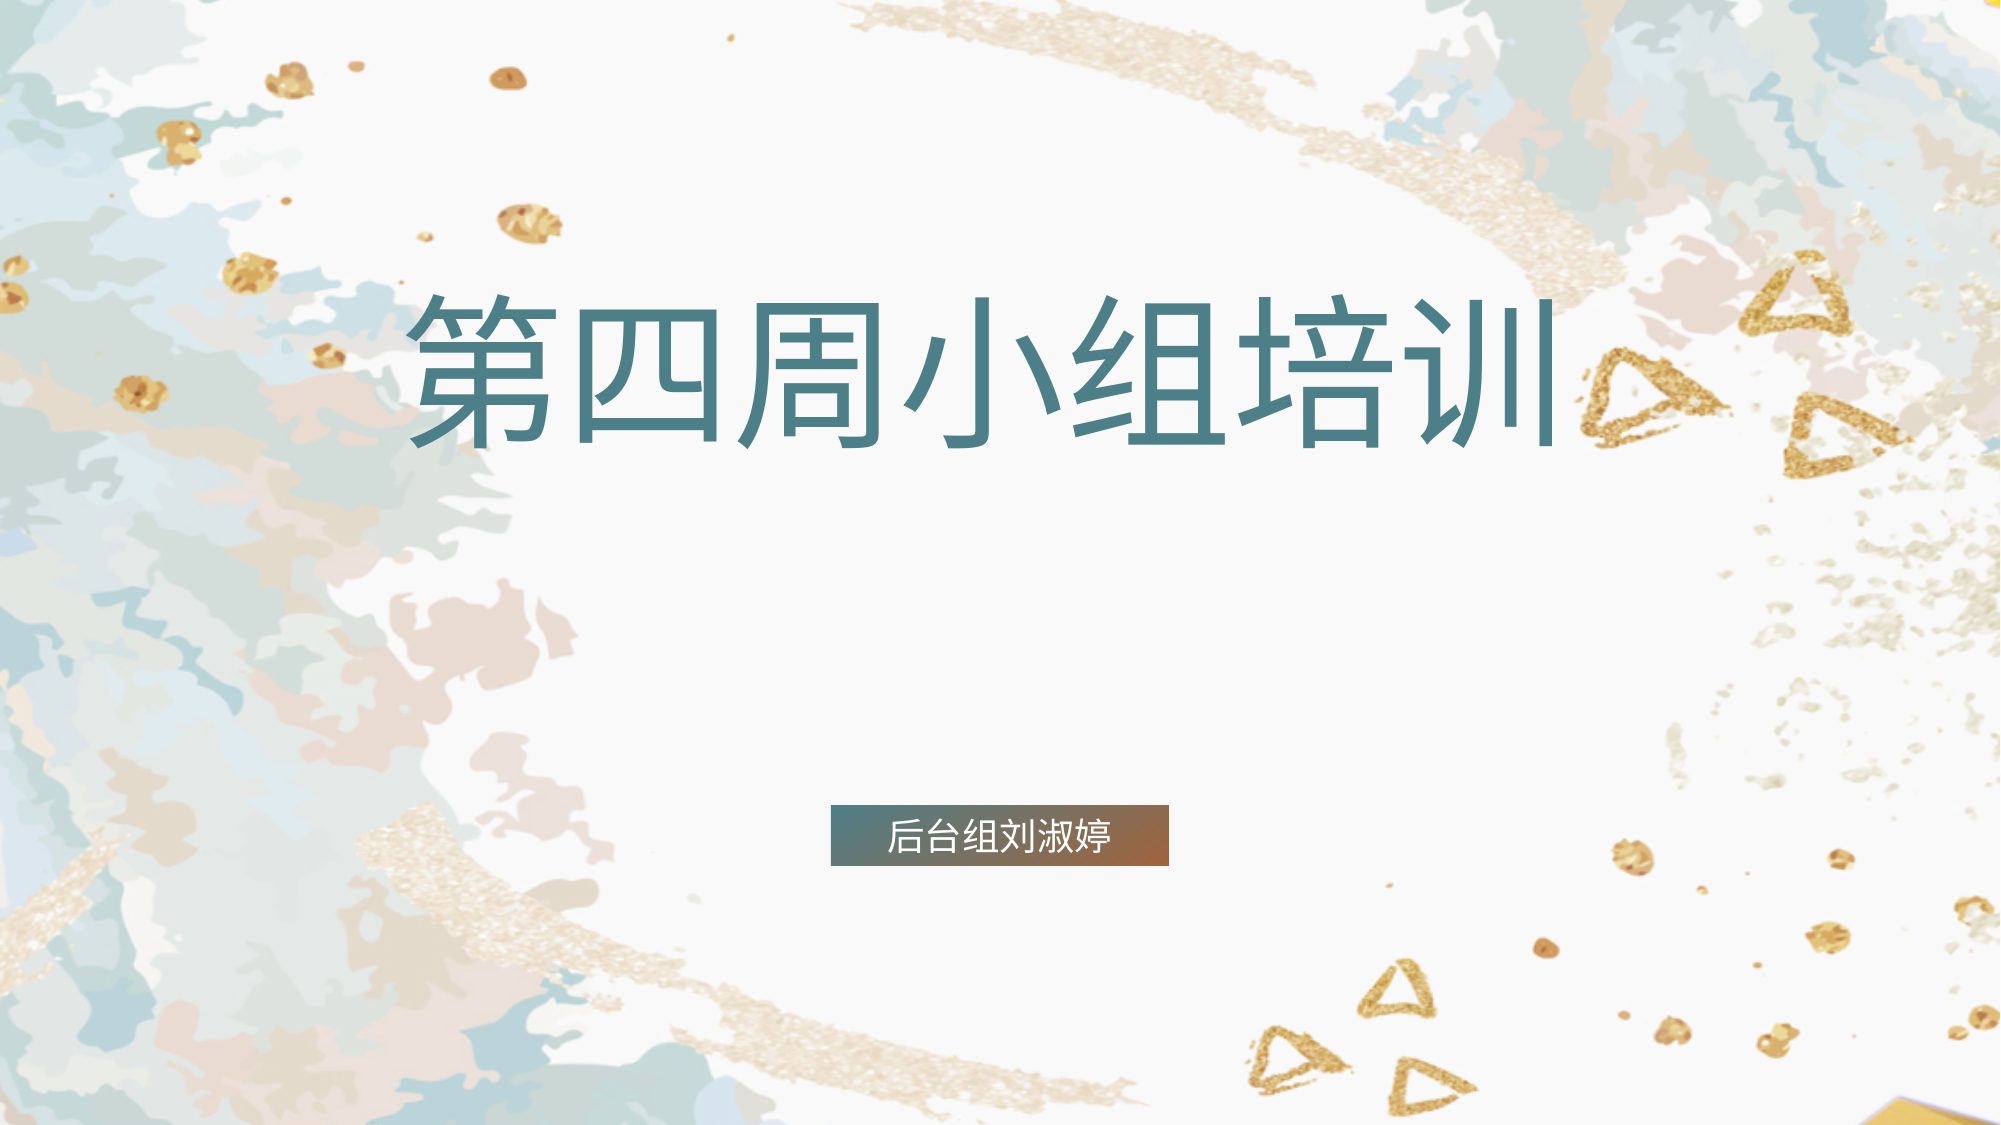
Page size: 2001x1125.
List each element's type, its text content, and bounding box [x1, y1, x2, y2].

picture [0, 0, 2001, 1125]
text_box 第四周小组培训 [1563, 261, 1760, 477]
text_box 第四周小组培训 [205, 261, 437, 477]
